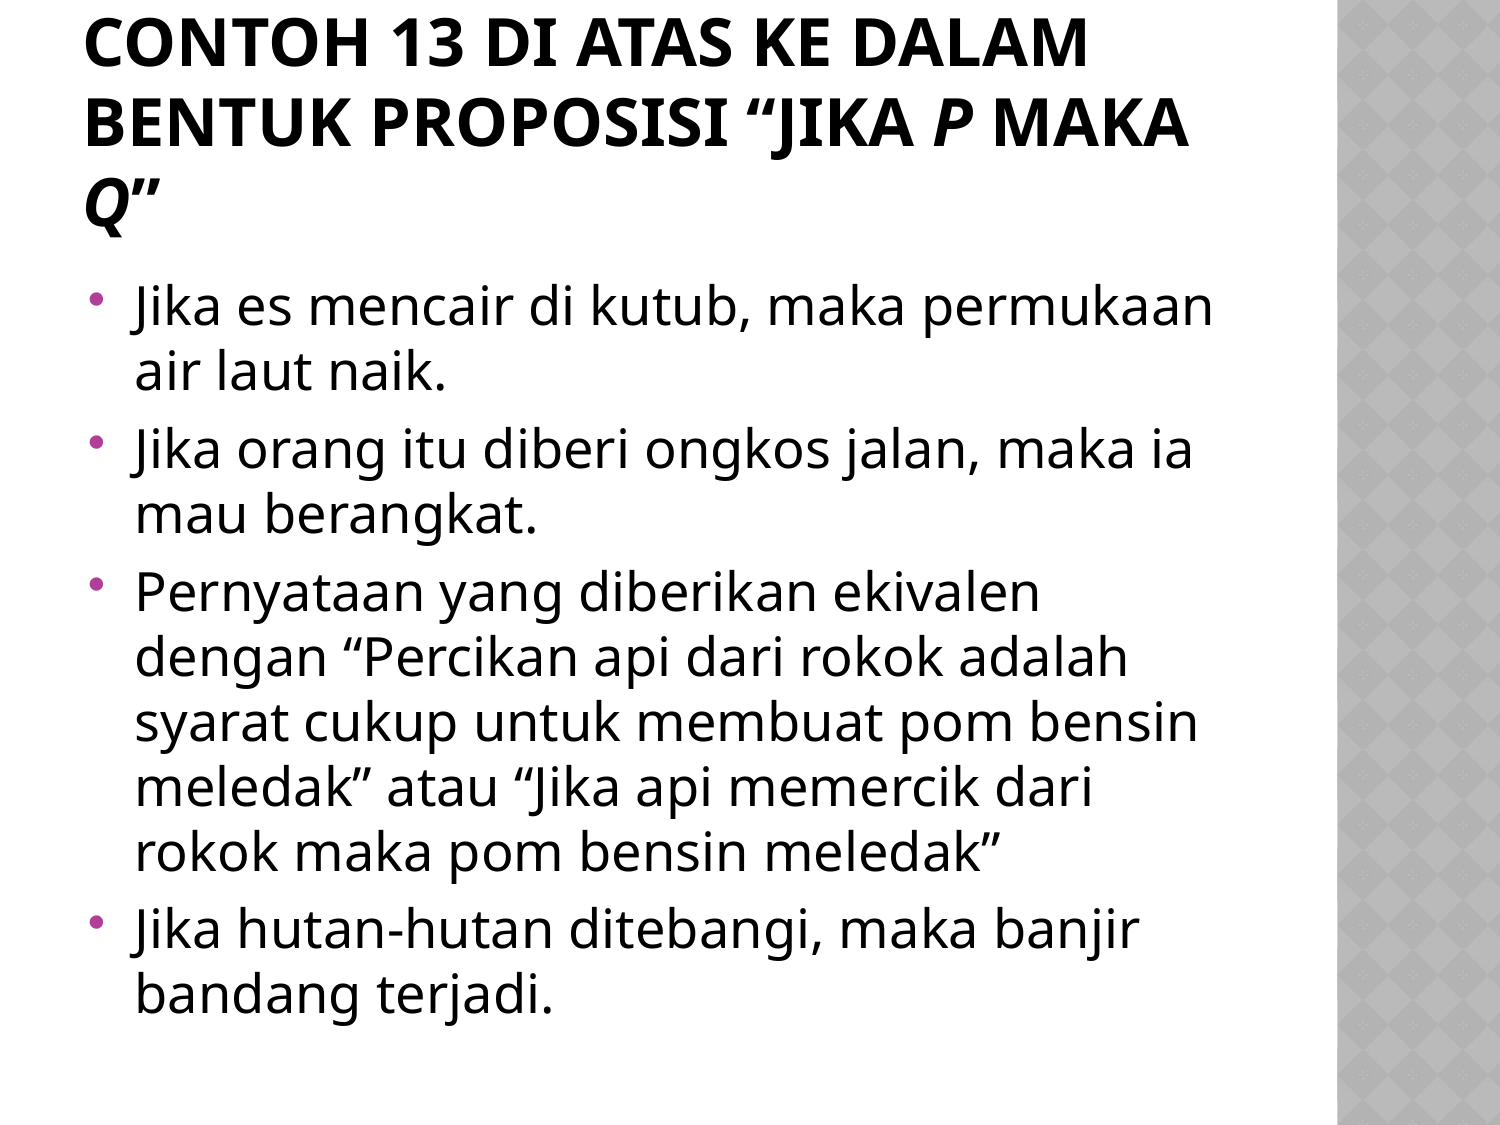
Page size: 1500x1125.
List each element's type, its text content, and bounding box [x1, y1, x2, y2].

title Ubahlah proposisi pada Contoh 13 di atas ke dalam bentuk proposisi “jika p maka q” [75, 52, 1263, 240]
list Jika es mencair di kutub, maka permukaan air laut naik. Jika orang itu diberi ongkos jalan, maka ia mau berangkat. Pernyataan yang diberikan ekivalen dengan “Percikan api dari rokok adalah syarat cukup untuk membuat pom bensin meledak” atau “Jika api memercik dari rokok maka pom bensin meledak” Jika hutan-hutan ditebangi, maka banjir bandang terjadi. [75, 264, 1263, 1059]
